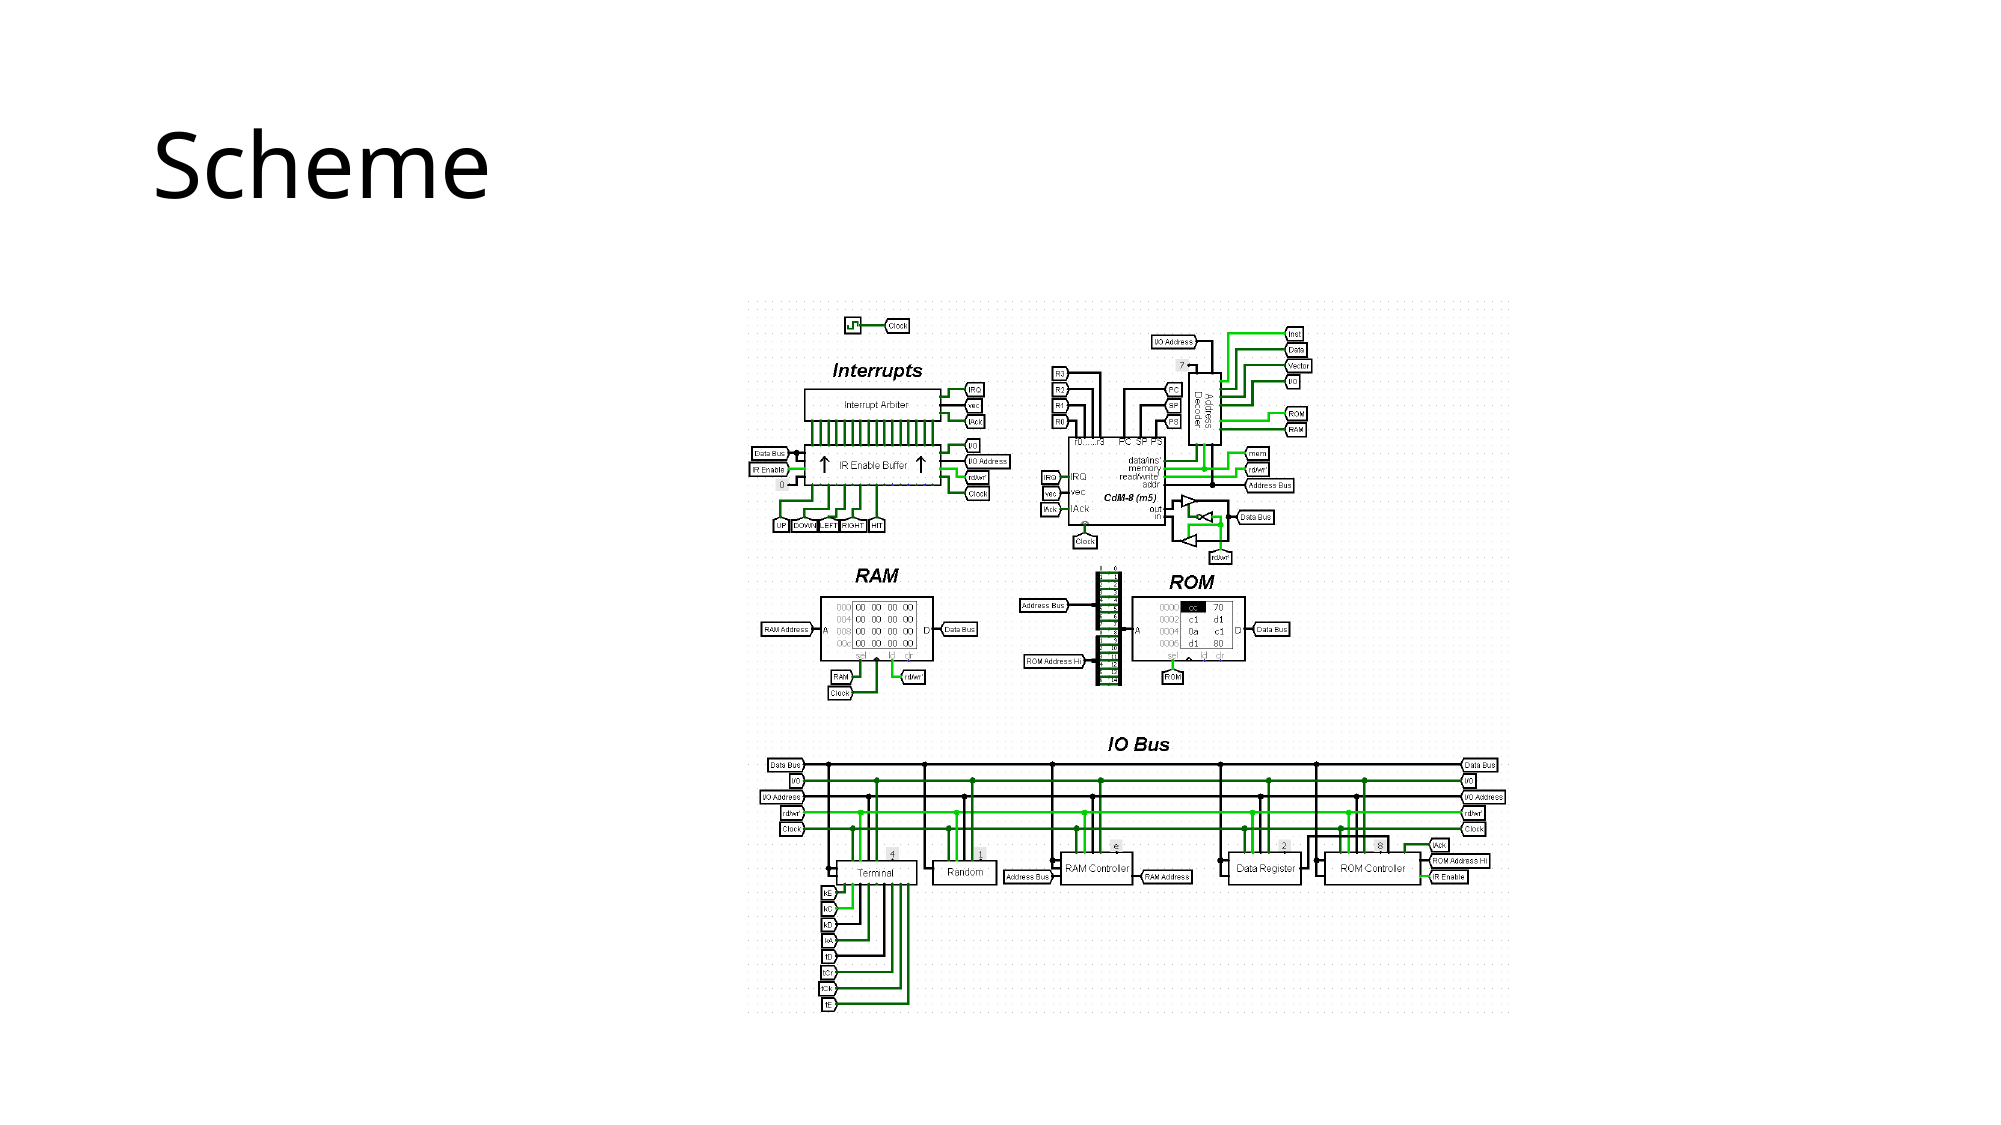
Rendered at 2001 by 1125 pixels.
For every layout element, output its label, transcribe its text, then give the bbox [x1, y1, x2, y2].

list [741, 301, 1509, 1016]
title Scheme [137, 59, 1863, 278]
